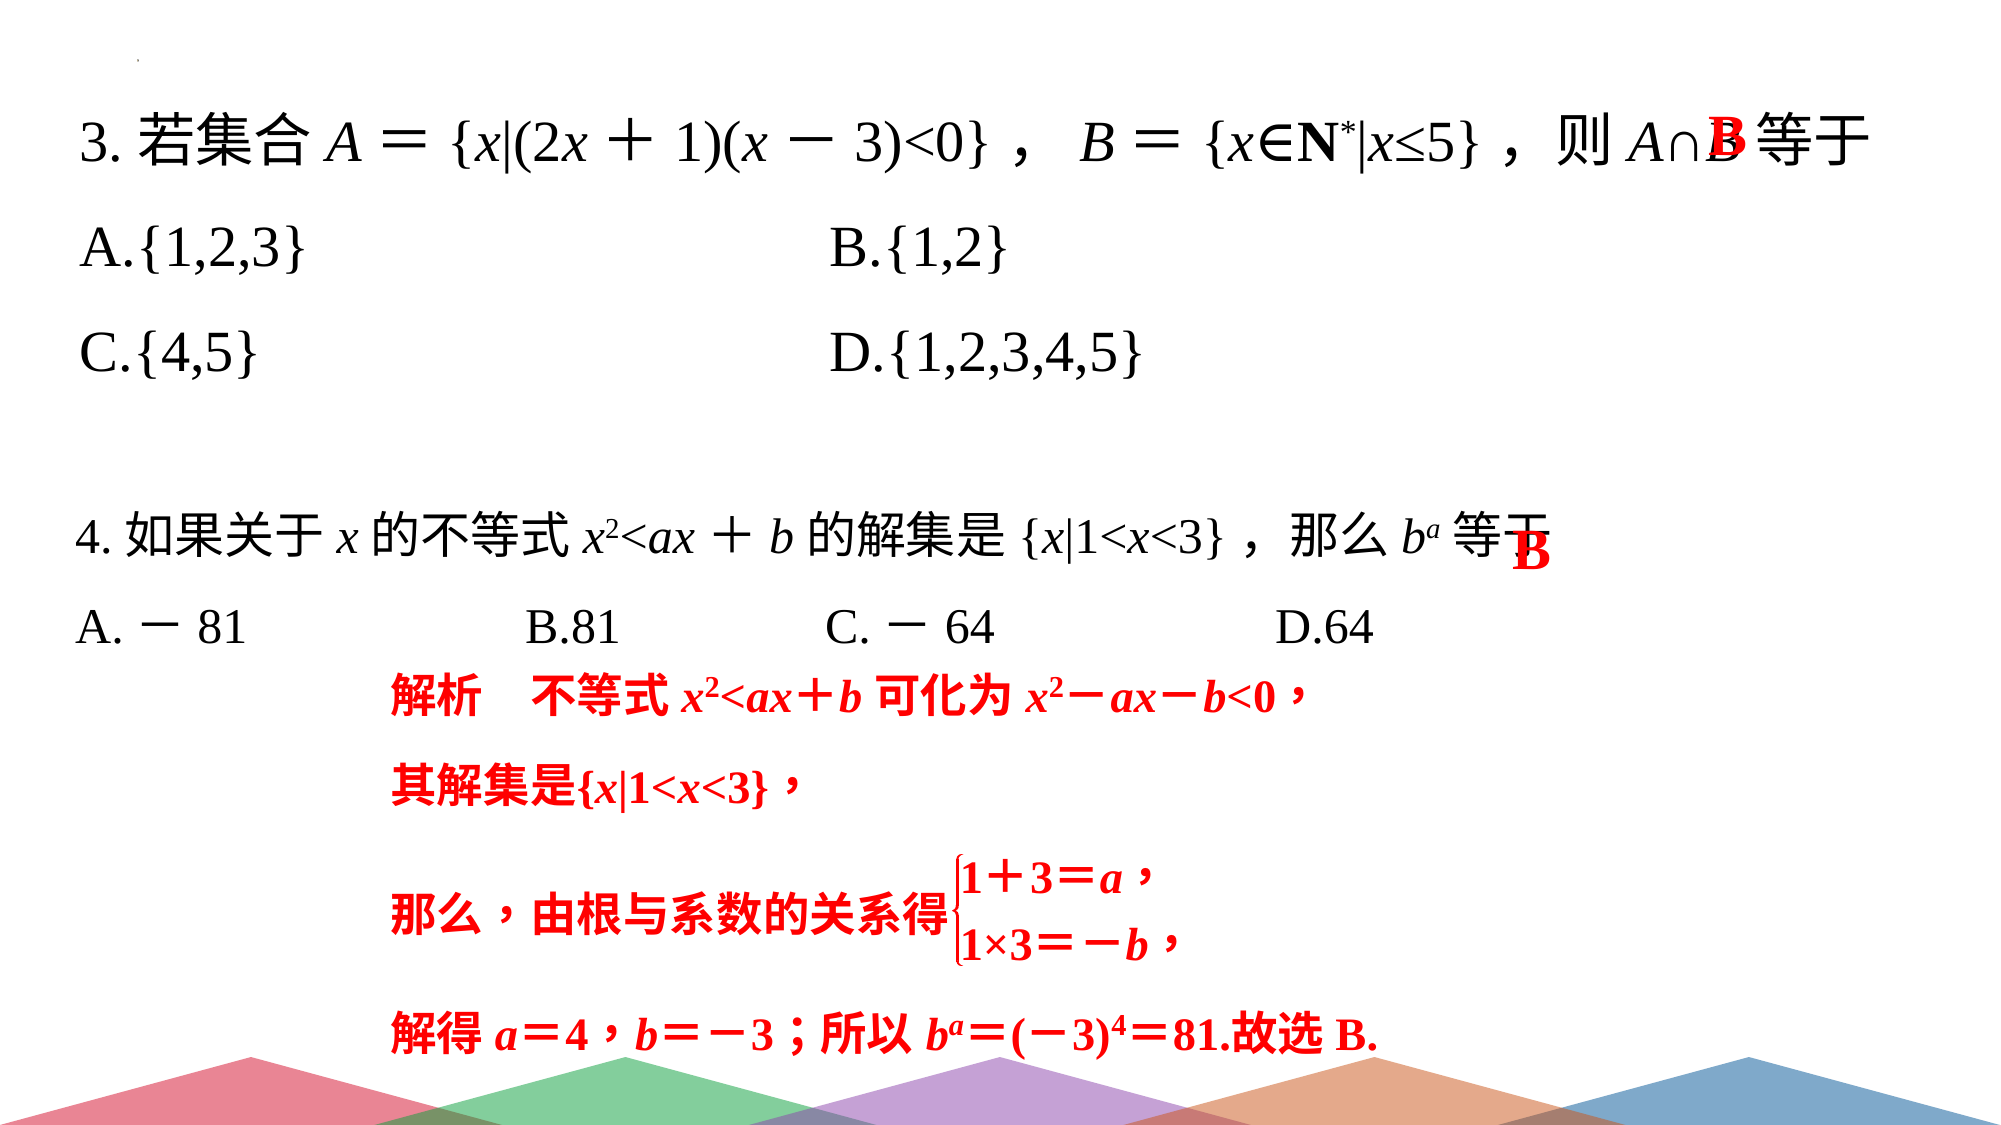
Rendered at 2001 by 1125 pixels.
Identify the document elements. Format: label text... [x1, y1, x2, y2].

text_box [1563, 1057, 2000, 1125]
text_box B [1694, 90, 1804, 175]
text_box 3.若集合A＝{x|(2x＋1)(x－3)<0}，B＝{x∈N*|x≤5}，则A∩B等于 A.{1,2,3} B.{1,2} C.{4,5} D.{1,2,3,4,5} [64, 60, 1910, 391]
text_box [374, 1120, 390, 1125]
text_box [1394, 1062, 1626, 1125]
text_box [390, 666, 1394, 1125]
text_box 4.如果关于x的不等式x2<ax＋b的解集是{x|1<x<3}，那么ba等于 A.－81 B.81 C.－64 D.64 [55, 464, 1924, 664]
text_box [0, 1057, 390, 1125]
text_box B [1497, 503, 1608, 589]
